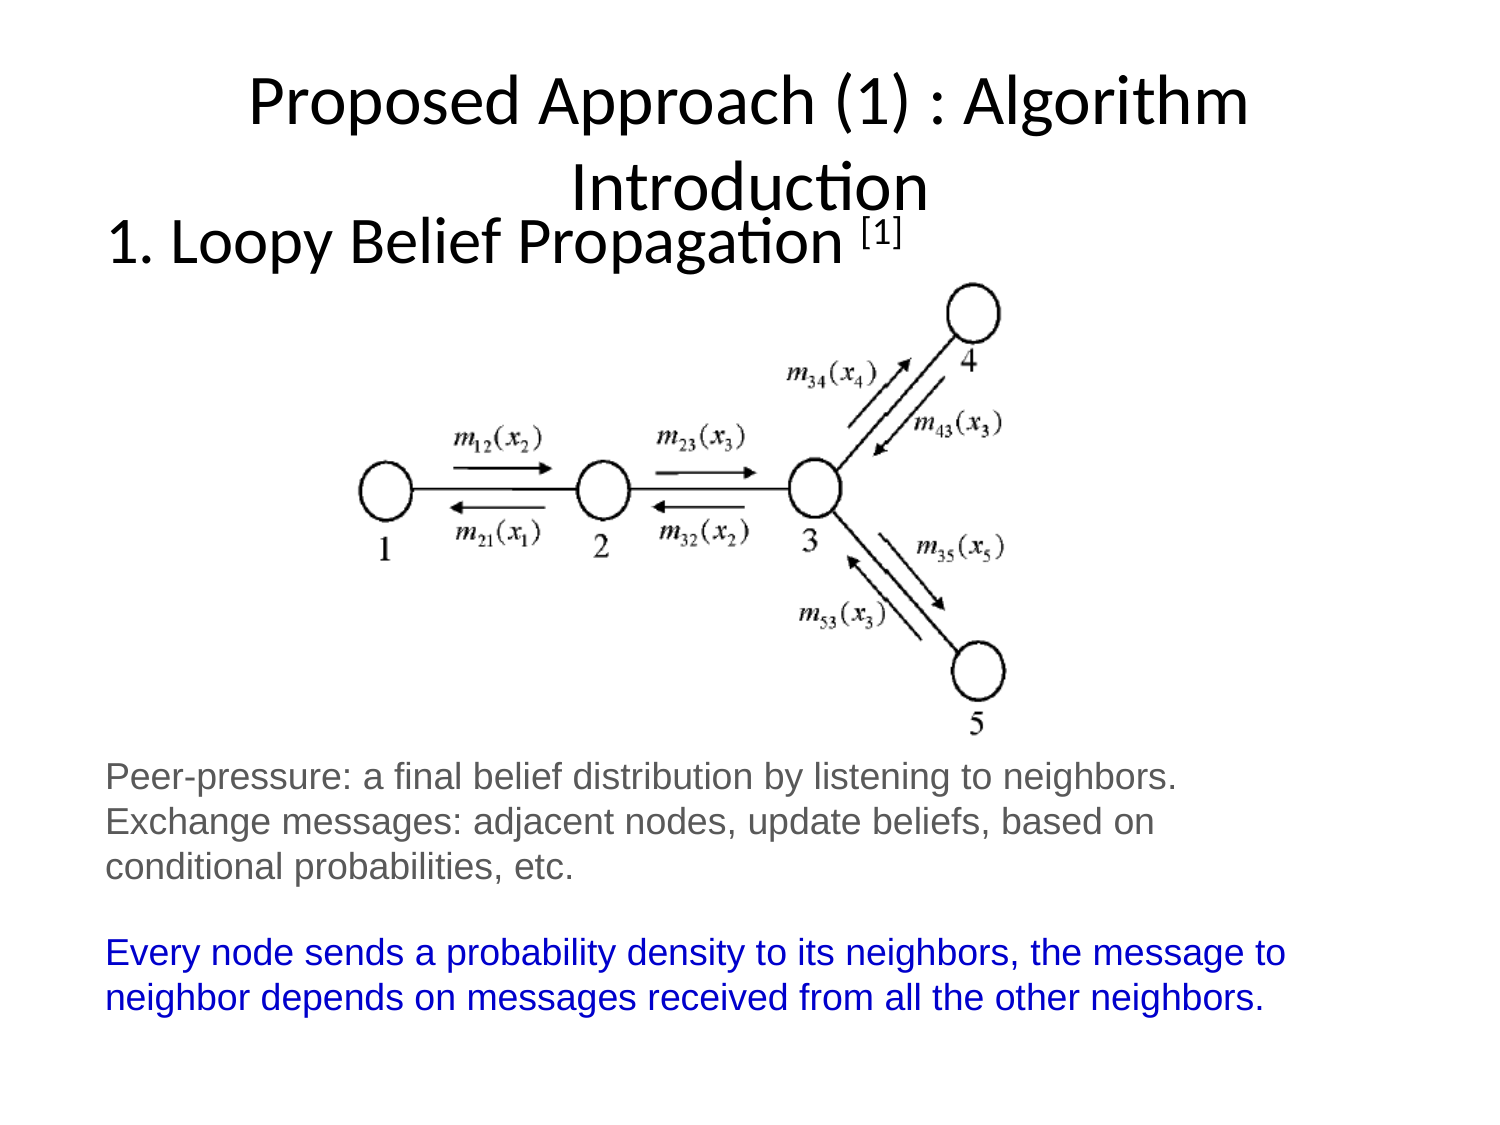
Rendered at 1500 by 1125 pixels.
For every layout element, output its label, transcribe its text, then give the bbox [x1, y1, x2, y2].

picture [331, 275, 1081, 749]
list 1. Loopy Belief Propagation [1] [90, 189, 1292, 297]
title Proposed Approach (1) : Algorithm Introduction [75, 45, 1425, 233]
text_box Peer-pressure: a final belief distribution by listening to neighbors. Exchange messages: adjacent nodes, update beliefs, based on conditional probabilities, etc. Every node sends a probability density to its neighbors, the message to neighbor depends on messages received from all the other neighbors. [90, 744, 1343, 1091]
